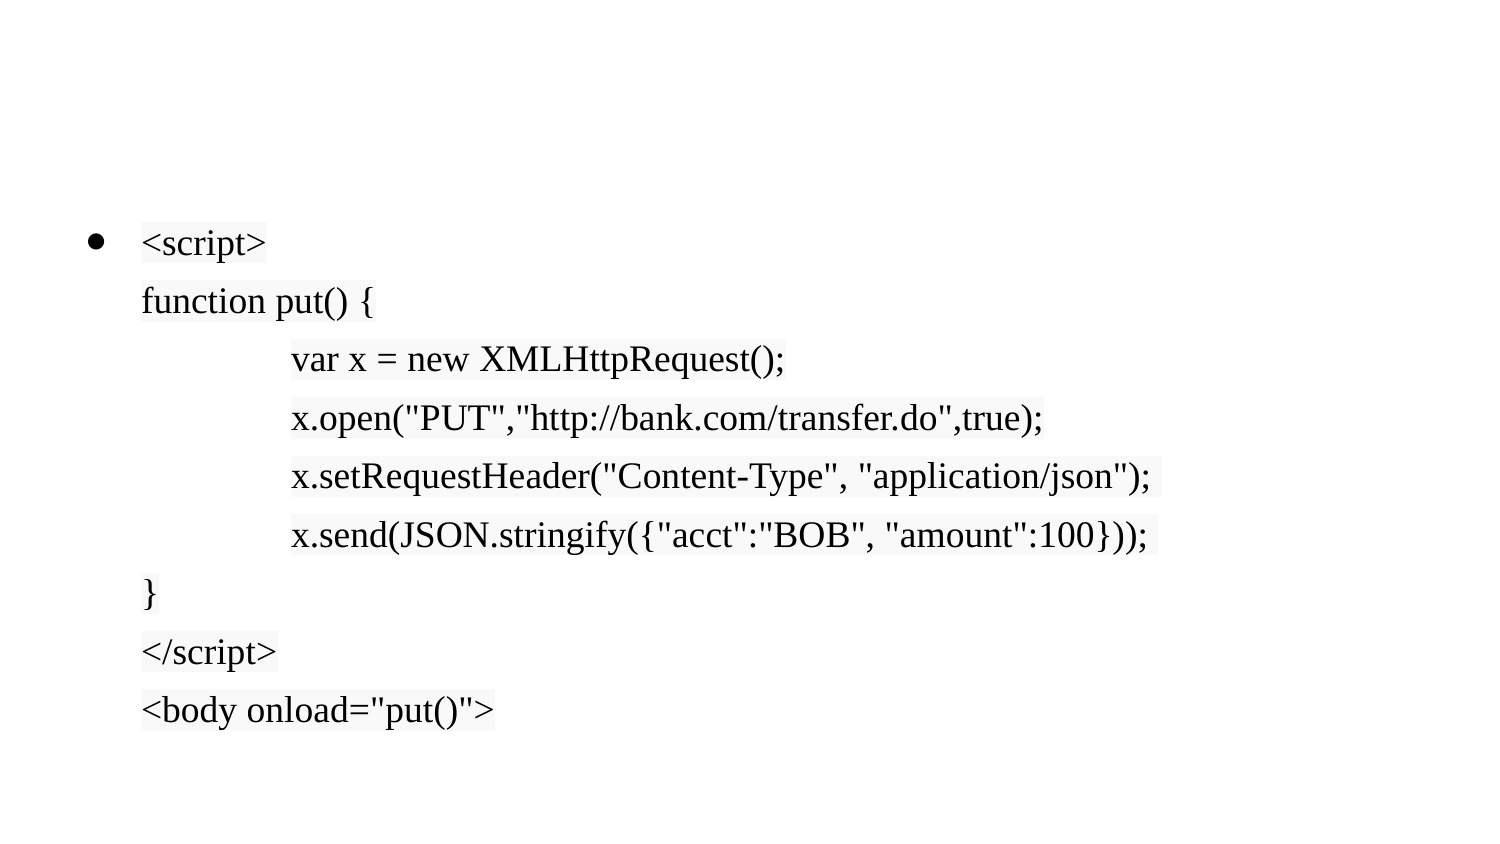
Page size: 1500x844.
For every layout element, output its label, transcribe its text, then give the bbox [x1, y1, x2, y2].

list <script> function put() { var x = new XMLHttpRequest(); x.open("PUT","http://bank.com/transfer.do",true); x.setRequestHeader("Content-Type", "application/json"); x.send(JSON.stringify({"acct":"BOB", "amount":100})); } </script> <body onload="put()"> [51, 189, 1449, 750]
